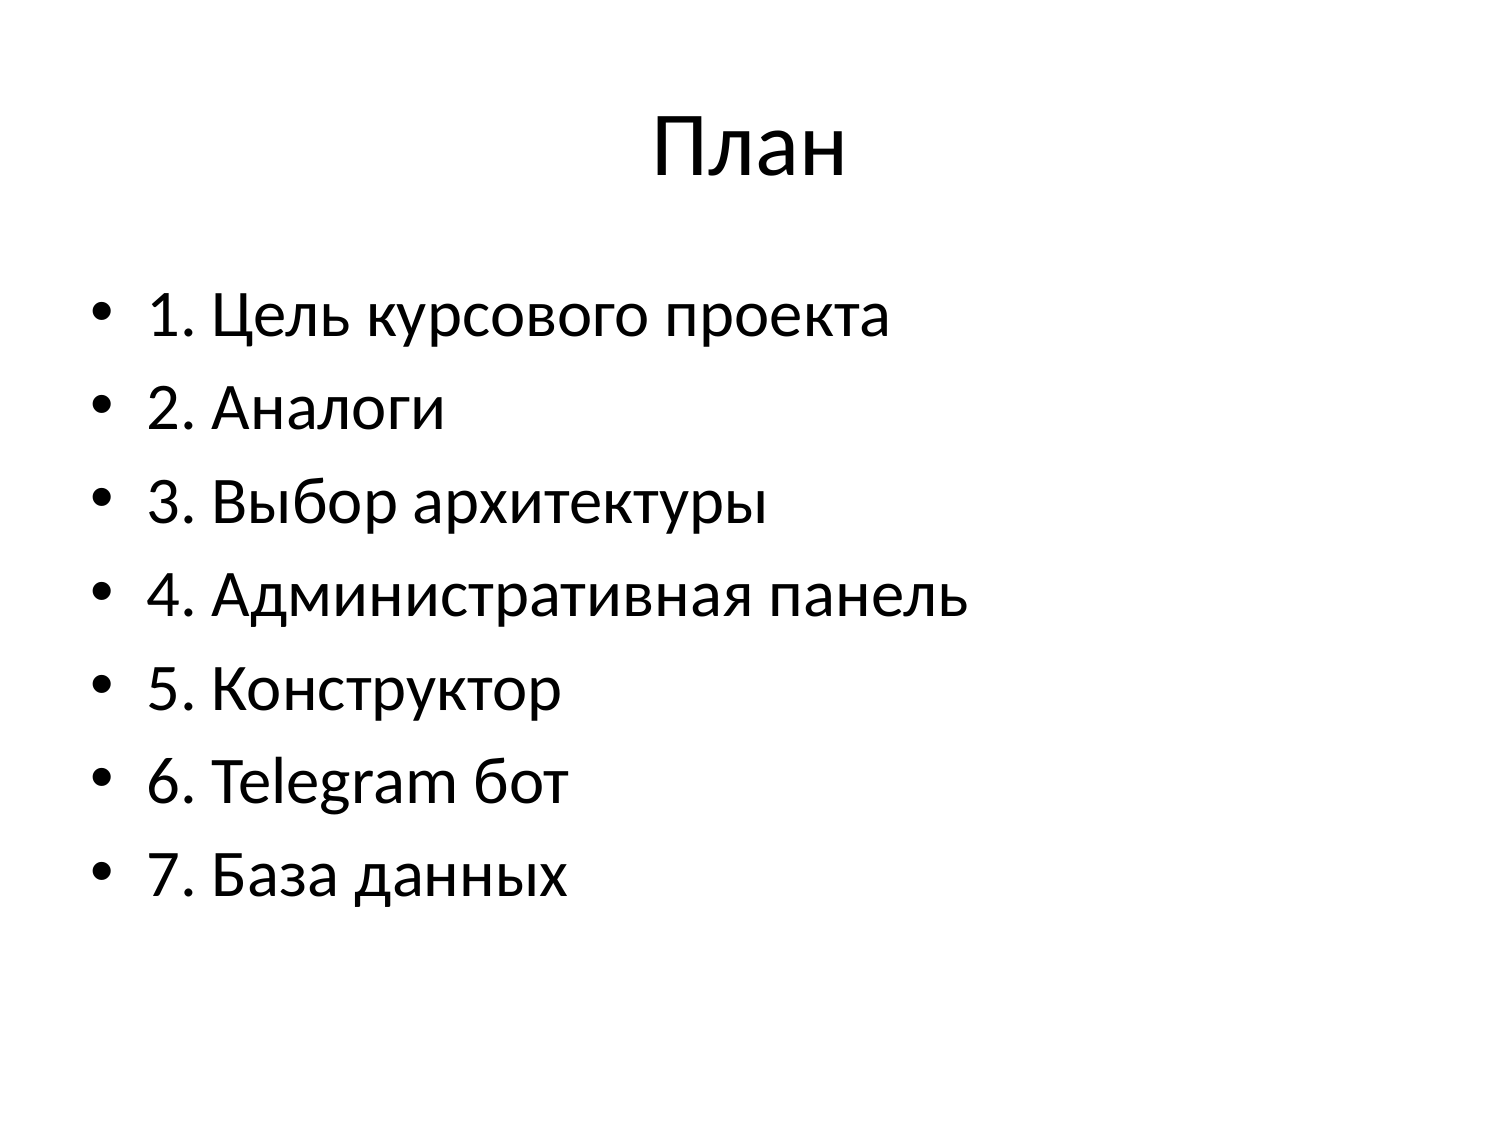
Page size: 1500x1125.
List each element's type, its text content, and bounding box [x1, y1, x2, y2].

list 1. Цель курсового проекта 2. Аналоги 3. Выбор архитектуры 4. Административная панель 5. Конструктор 6. Telegram бот 7. База данных [75, 262, 1425, 1005]
title План [75, 45, 1425, 233]
